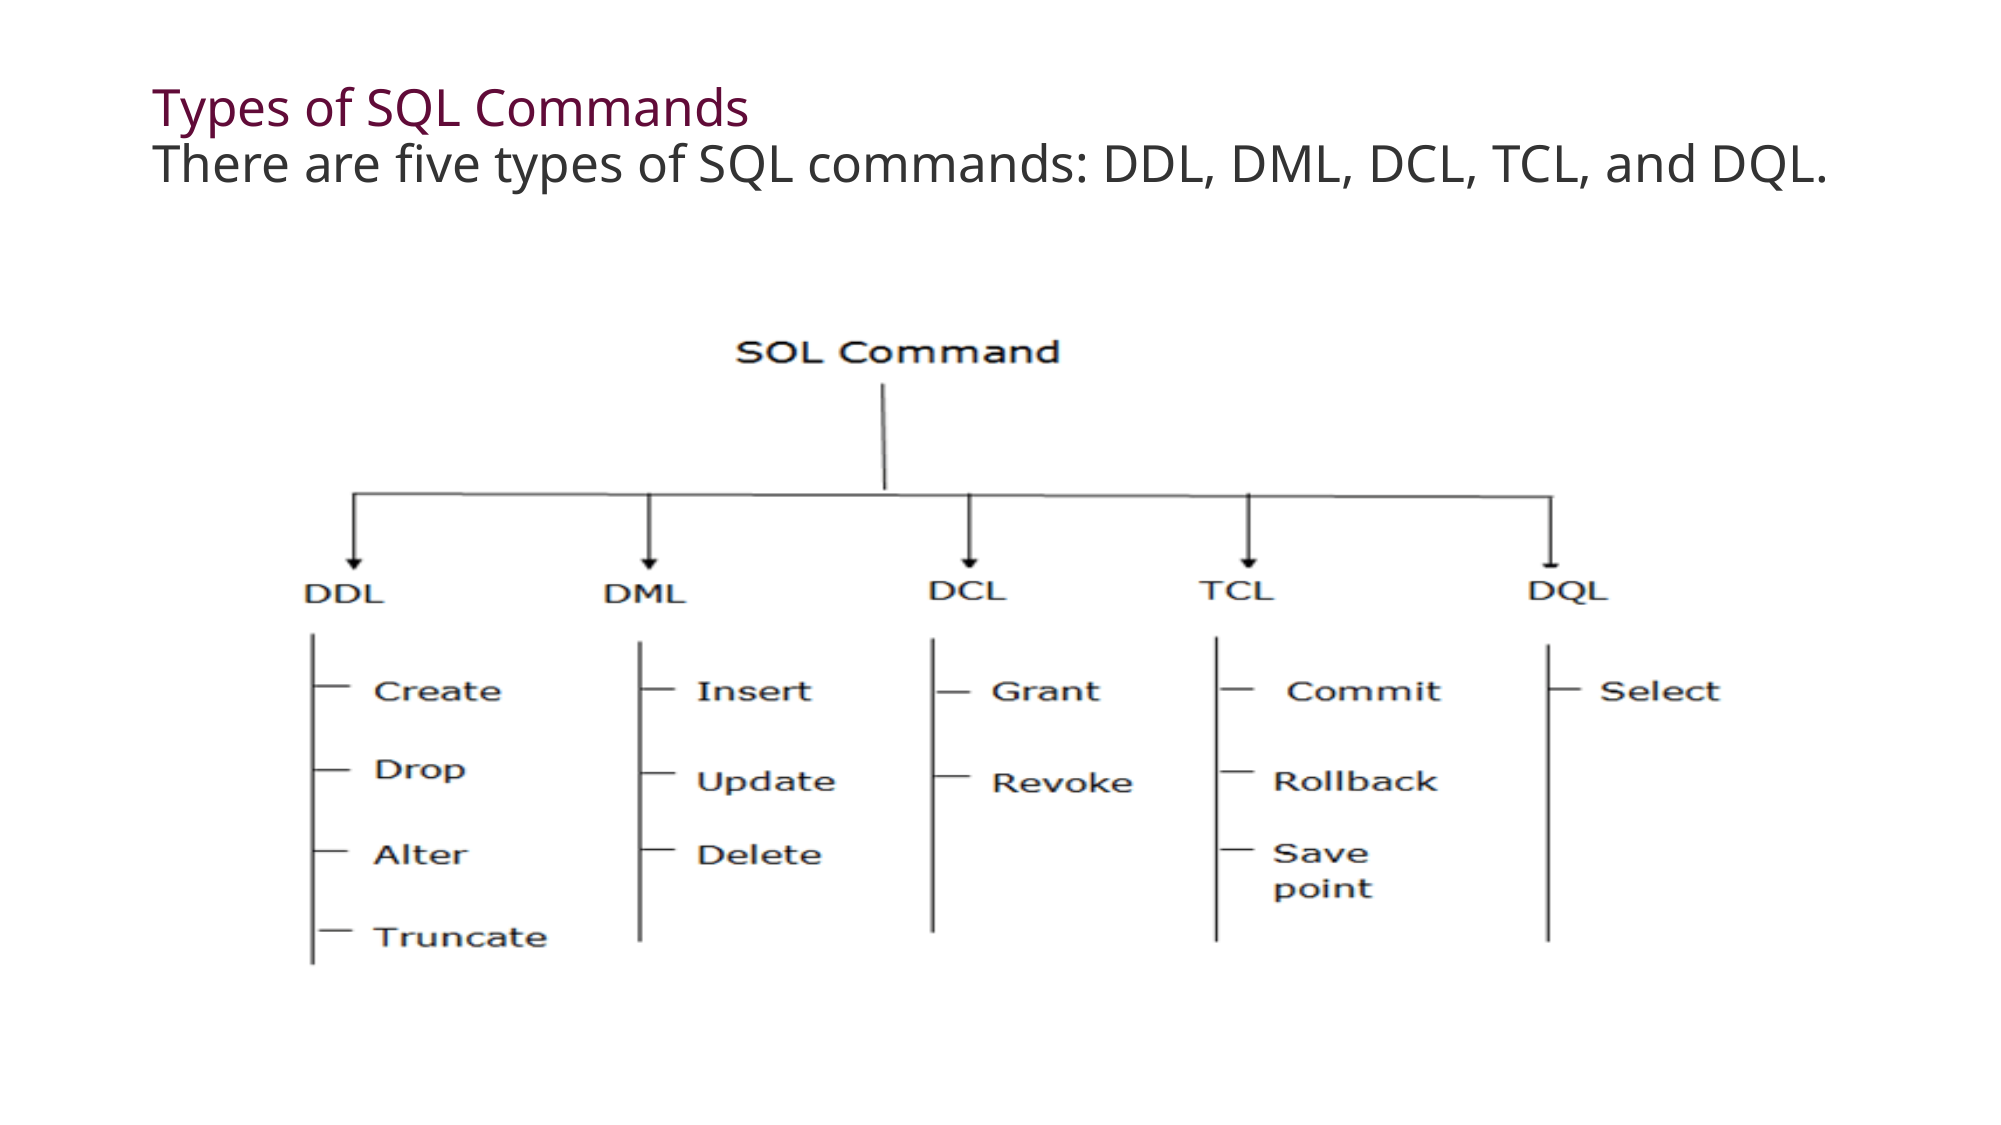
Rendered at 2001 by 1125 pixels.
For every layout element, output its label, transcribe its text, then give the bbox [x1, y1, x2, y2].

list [271, 331, 1740, 982]
title Types of SQL Commands There are five types of SQL commands: DDL, DML, DCL, TCL, and DQL. [137, 59, 1863, 278]
